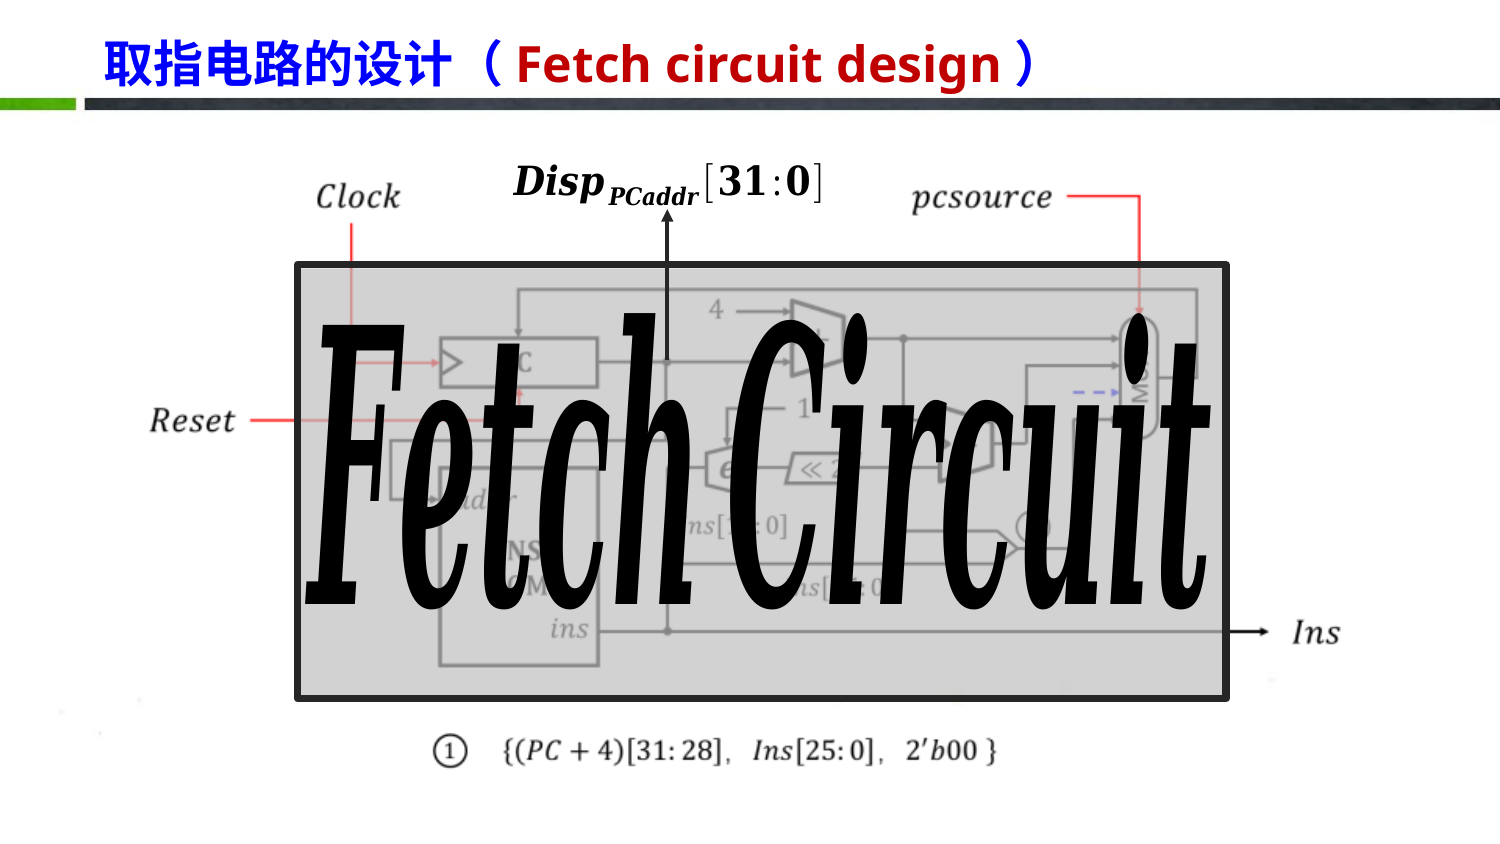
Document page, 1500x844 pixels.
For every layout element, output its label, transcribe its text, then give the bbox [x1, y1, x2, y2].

picture [0, 0, 1500, 844]
text_box 取指电路的设计（Fetch circuit design） [88, 20, 1452, 105]
